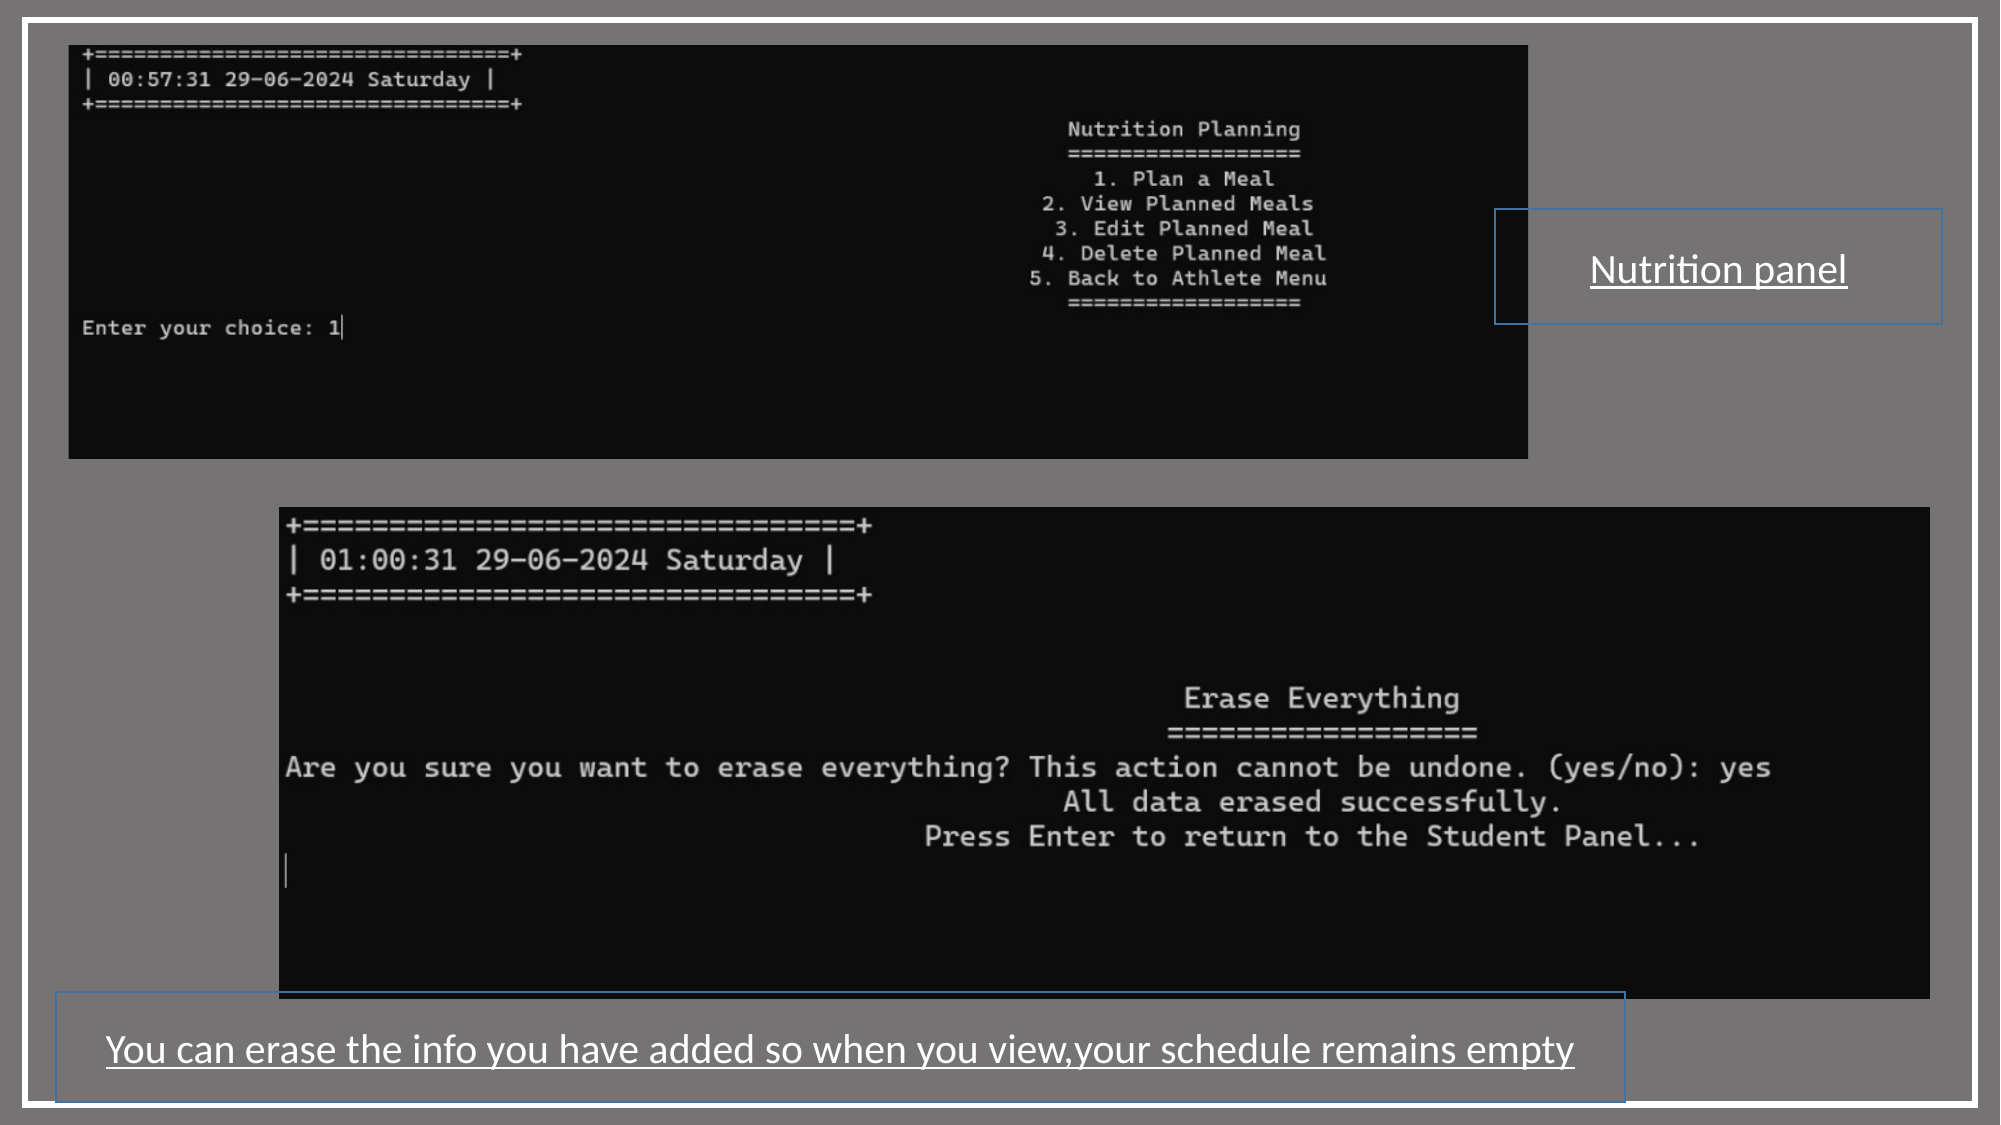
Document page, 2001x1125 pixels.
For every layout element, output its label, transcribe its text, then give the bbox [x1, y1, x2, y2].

text_box You can erase the info you have added so when you view,your schedule remains empty [55, 991, 1626, 1103]
picture [279, 507, 1930, 999]
picture [68, 45, 1529, 459]
text_box Nutrition panel [1529, 208, 1943, 325]
